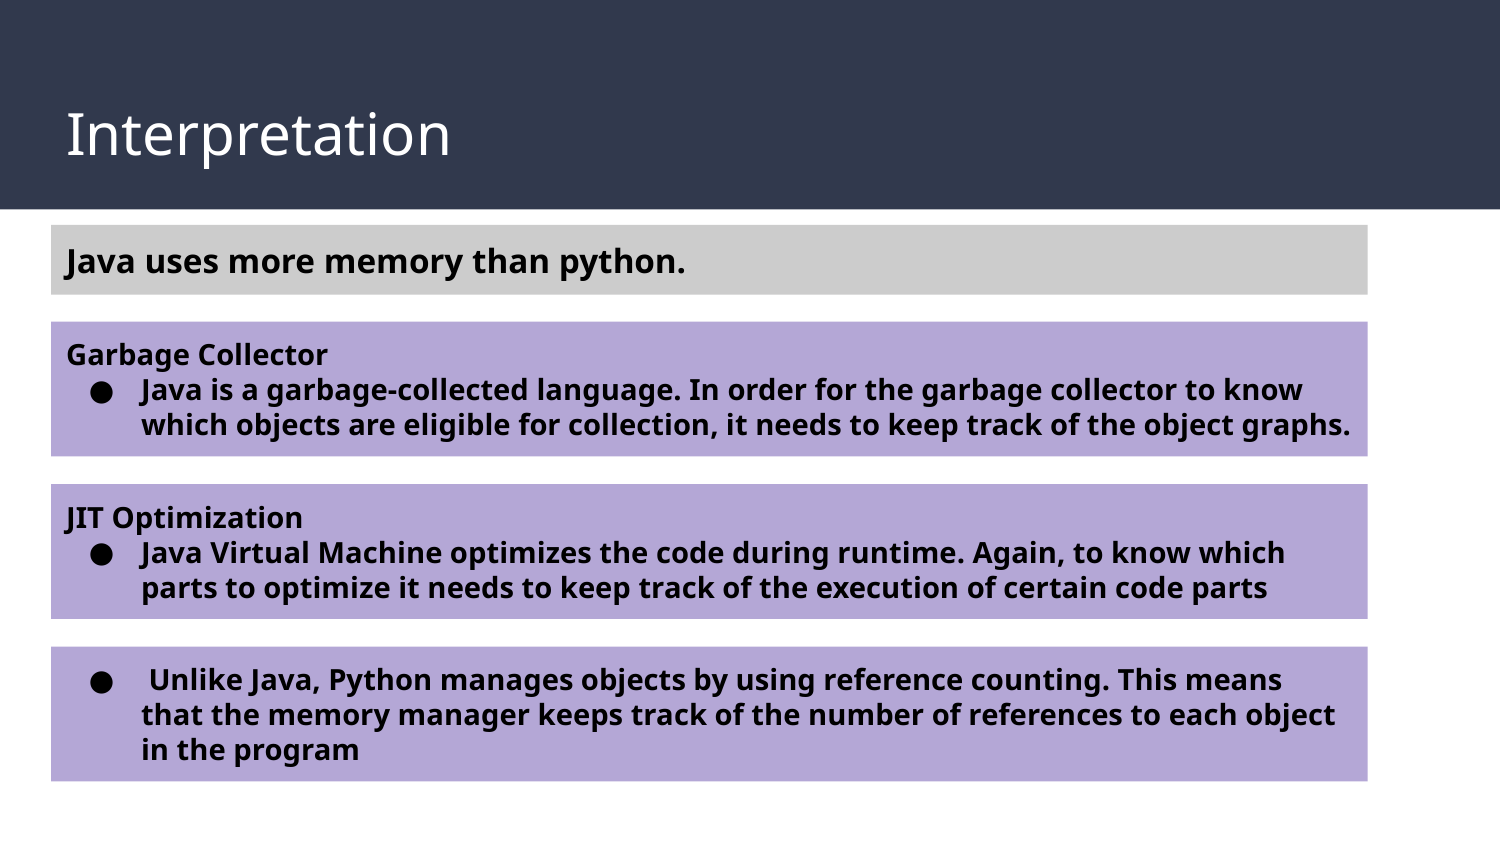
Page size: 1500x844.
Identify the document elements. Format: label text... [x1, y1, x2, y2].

text_box JIT Optimization Java Virtual Machine optimizes the code during runtime. Again, to know which parts to optimize it needs to keep track of the execution of certain code parts [51, 484, 1368, 619]
text_box Java uses more memory than python. [51, 224, 1368, 295]
text_box Unlike Java, Python manages objects by using reference counting. This means that the memory manager keeps track of the number of references to each object in the program [51, 646, 1368, 782]
title Interpretation [51, 82, 1449, 185]
text_box Garbage Collector Java is a garbage-collected language. In order for the garbage collector to know which objects are eligible for collection, it needs to keep track of the object graphs. [51, 321, 1368, 457]
